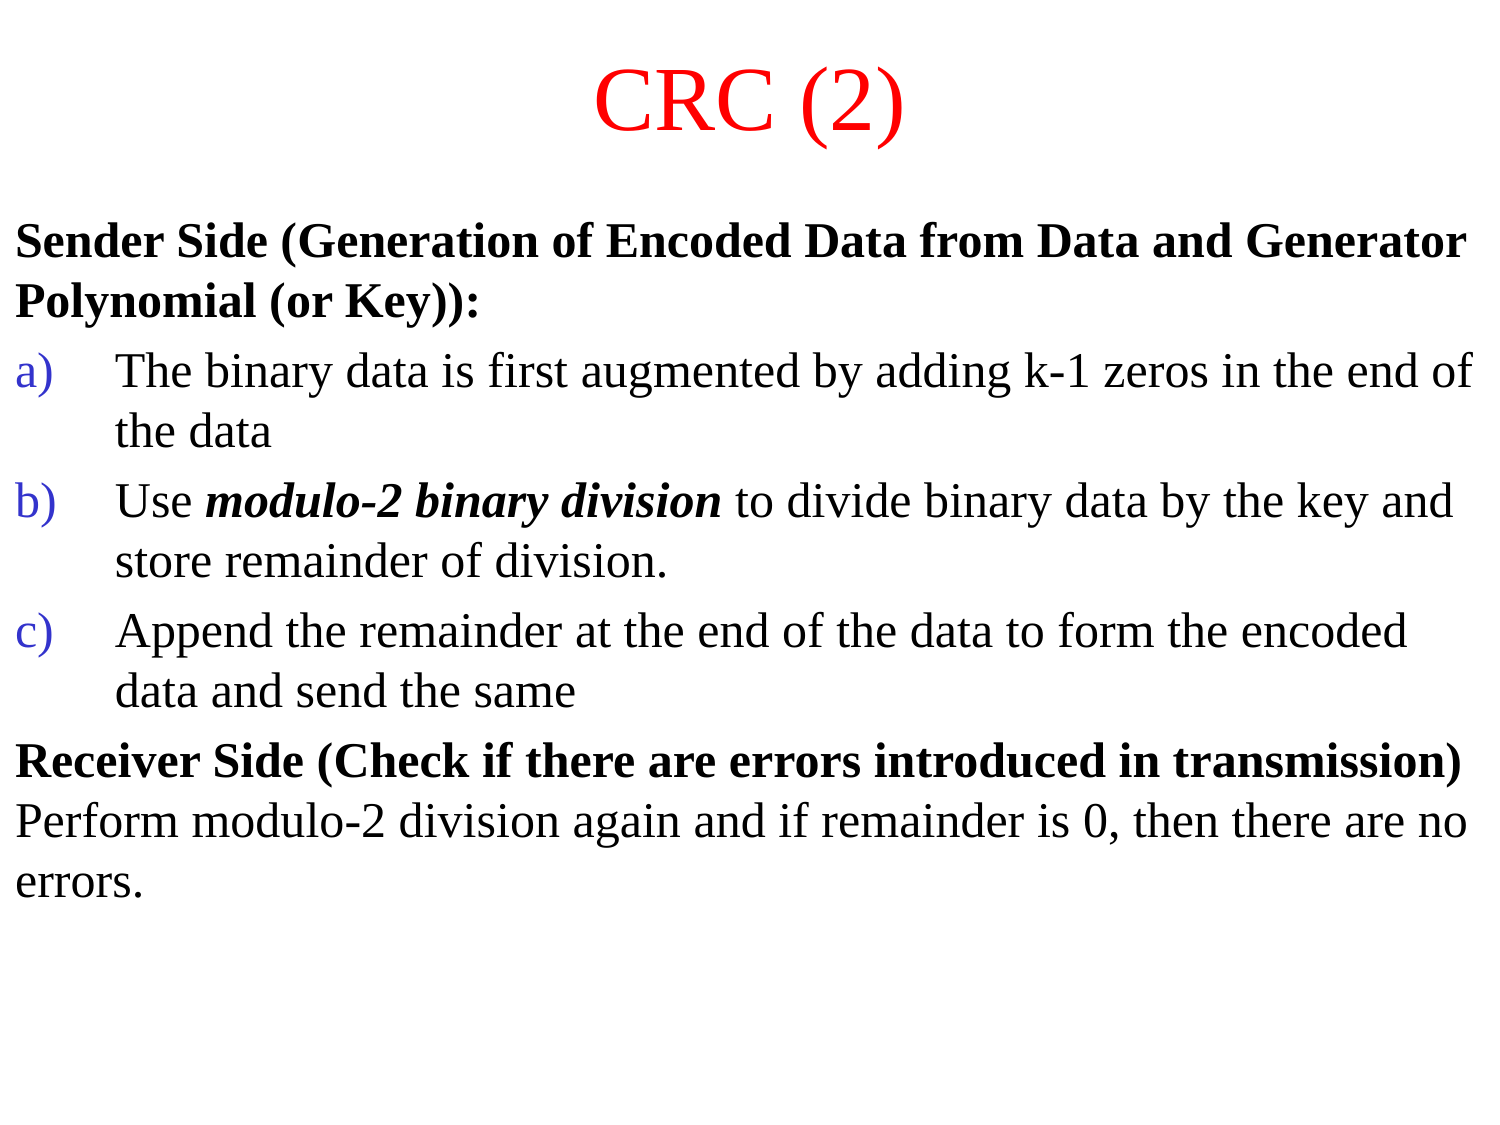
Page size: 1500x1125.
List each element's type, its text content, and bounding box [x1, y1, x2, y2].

title CRC (2) [0, 0, 1500, 188]
list Sender Side (Generation of Encoded Data from Data and Generator Polynomial (or Key)): The binary data is first augmented by adding k-1 zeros in the end of the data Use modulo-2 binary division to divide binary data by the key and store remainder of division. Append the remainder at the end of the data to form the encoded data and send the same Receiver Side (Check if there are errors introduced in transmission) Perform modulo-2 division again and if remainder is 0, then there are no errors. [0, 199, 1500, 1076]
